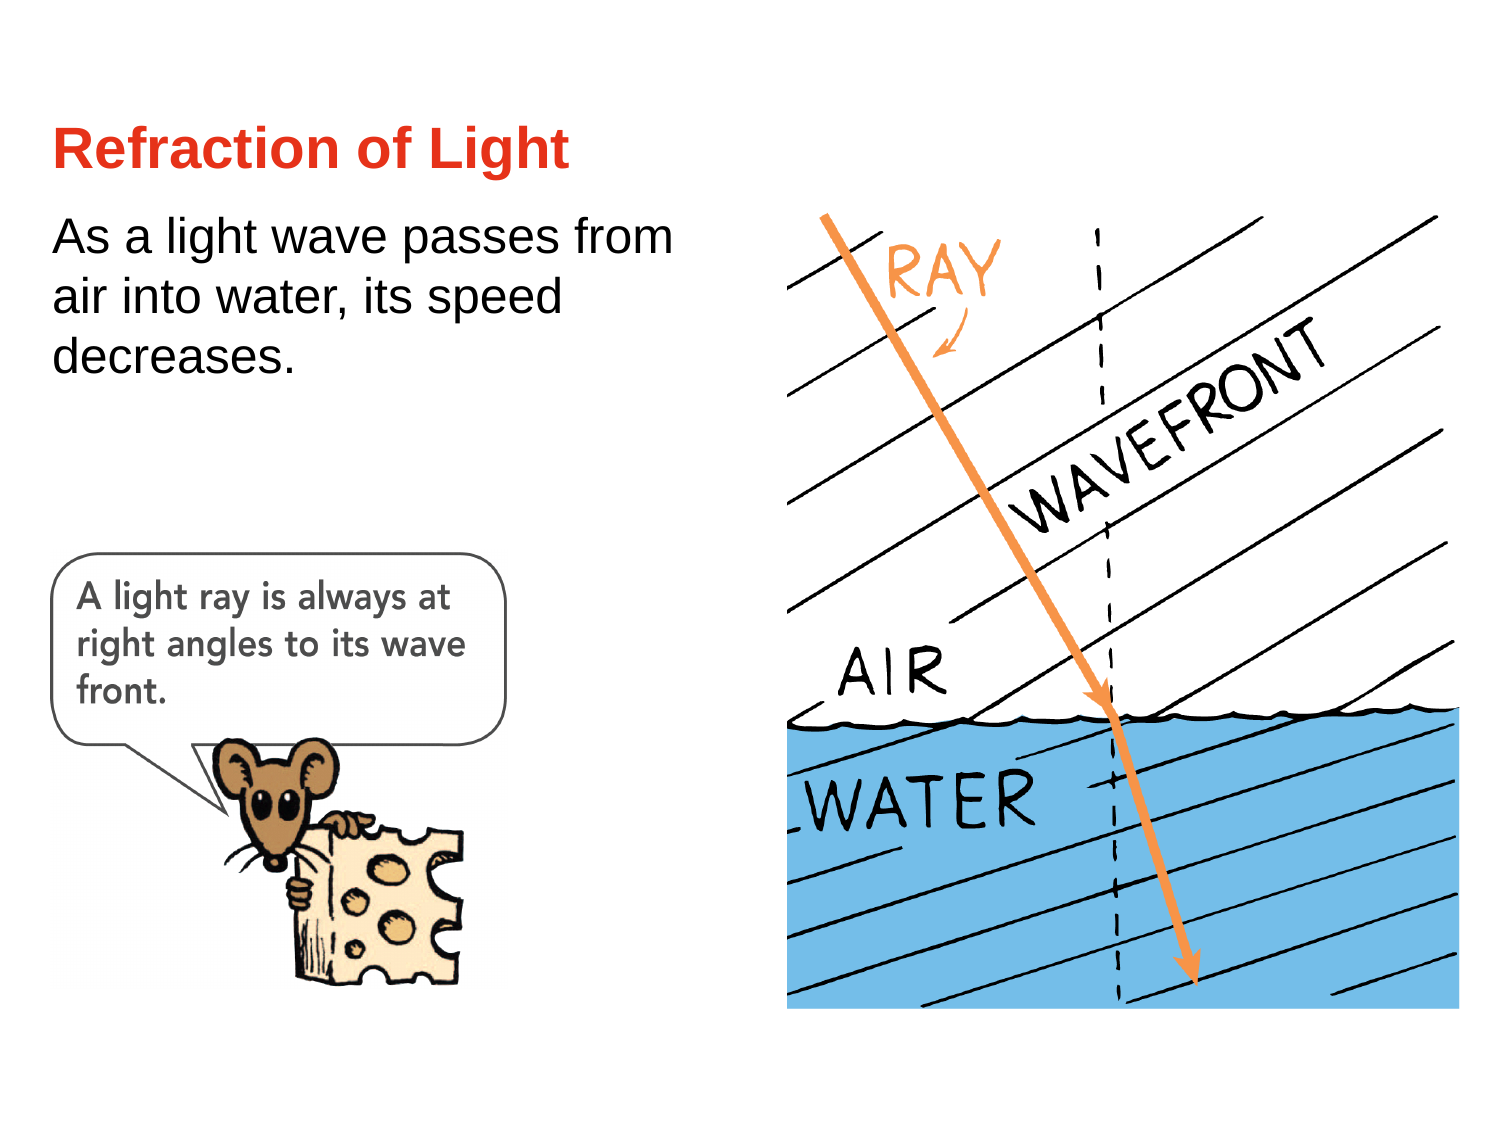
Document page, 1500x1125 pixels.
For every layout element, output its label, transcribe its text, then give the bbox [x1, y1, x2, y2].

text_box As a light wave passes from air into water, its speed decreases. [37, 196, 750, 392]
picture [49, 549, 508, 989]
picture [761, 212, 1462, 1009]
text_box Refraction of Light [37, 102, 1463, 188]
